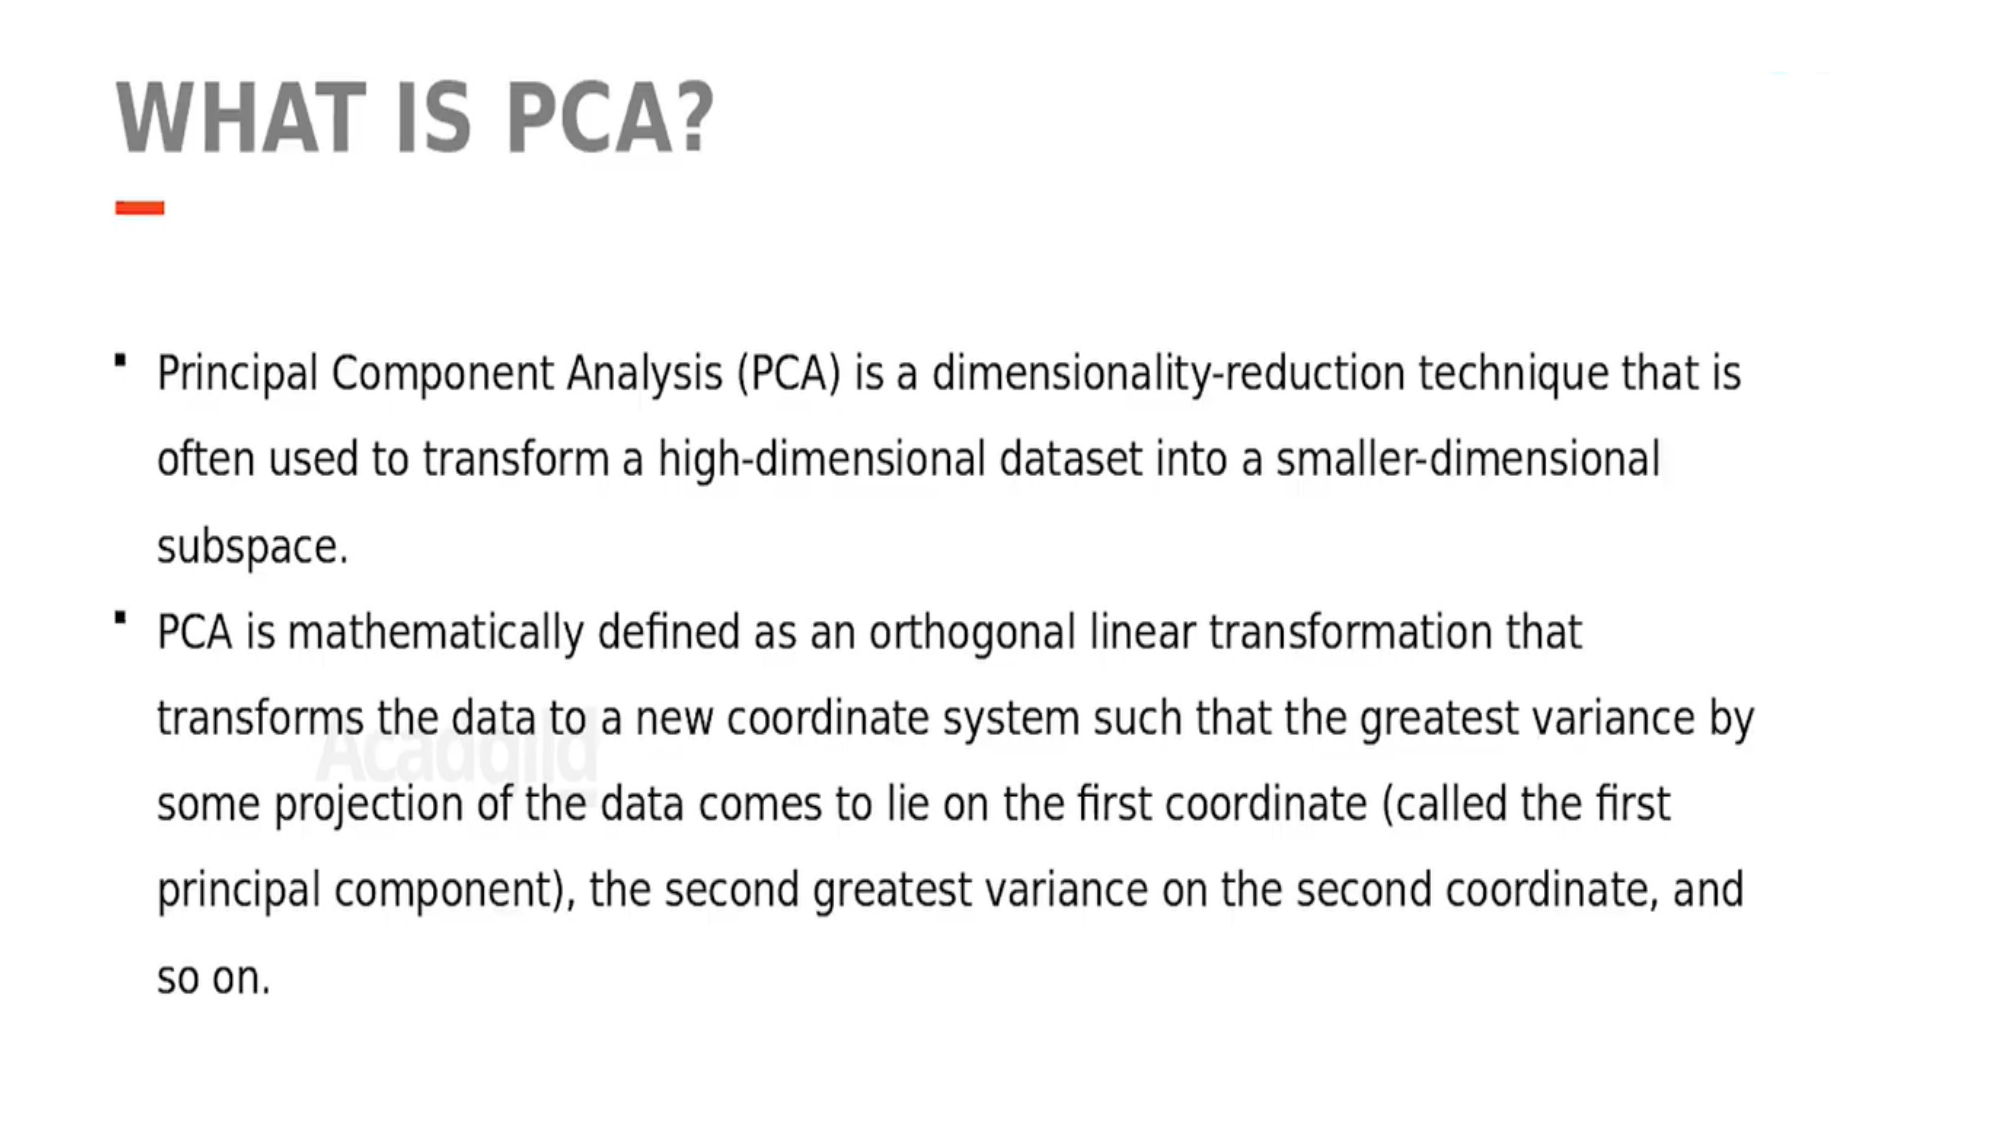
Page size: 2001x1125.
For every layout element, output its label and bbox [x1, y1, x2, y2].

list [81, 71, 1830, 1014]
